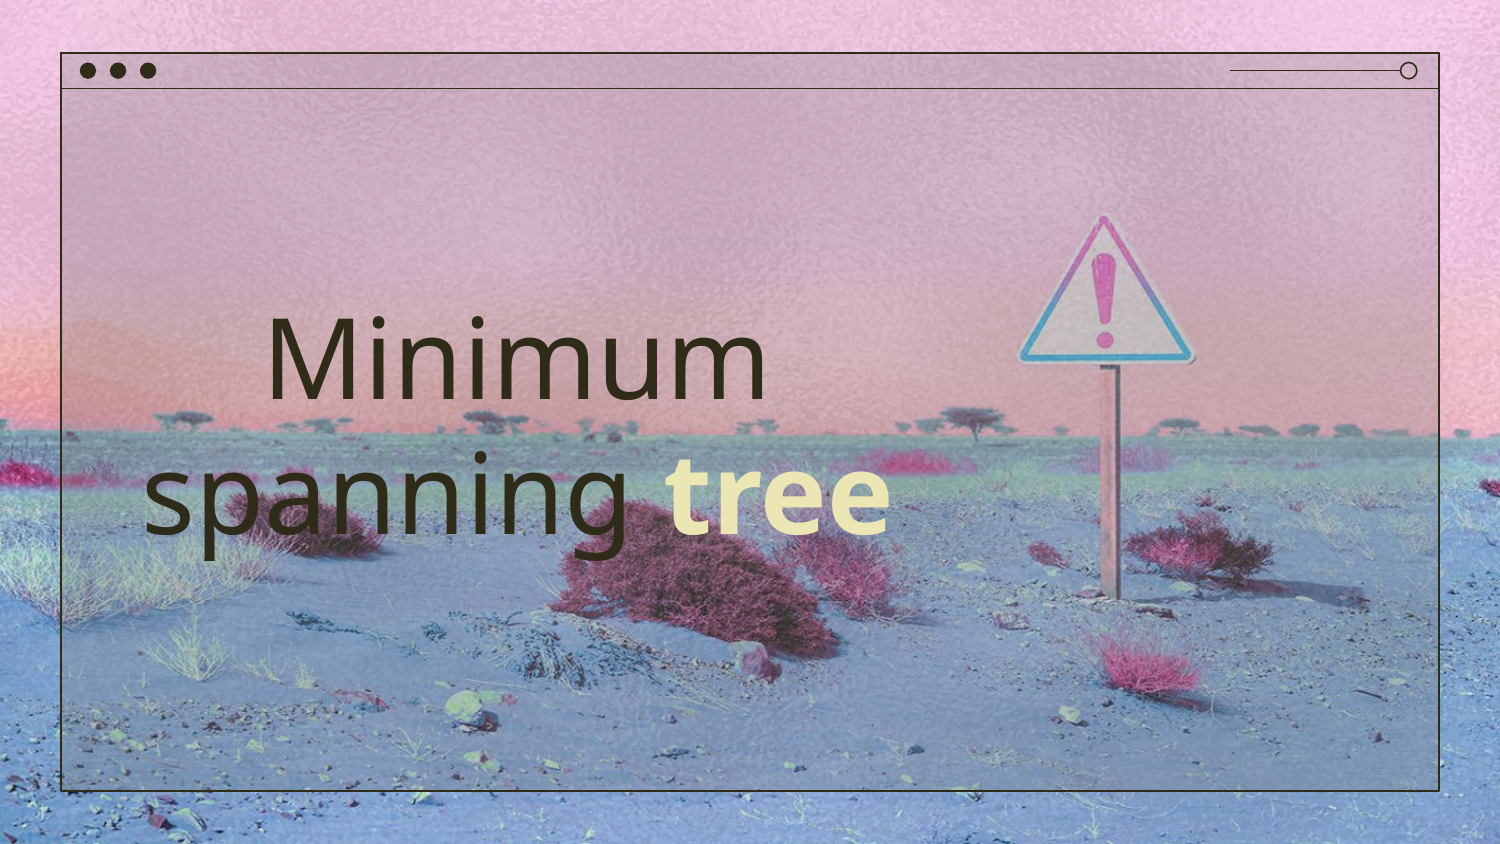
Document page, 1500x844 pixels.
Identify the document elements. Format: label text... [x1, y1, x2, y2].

title Minimum spanning tree [105, 313, 930, 531]
picture [0, 0, 1500, 844]
